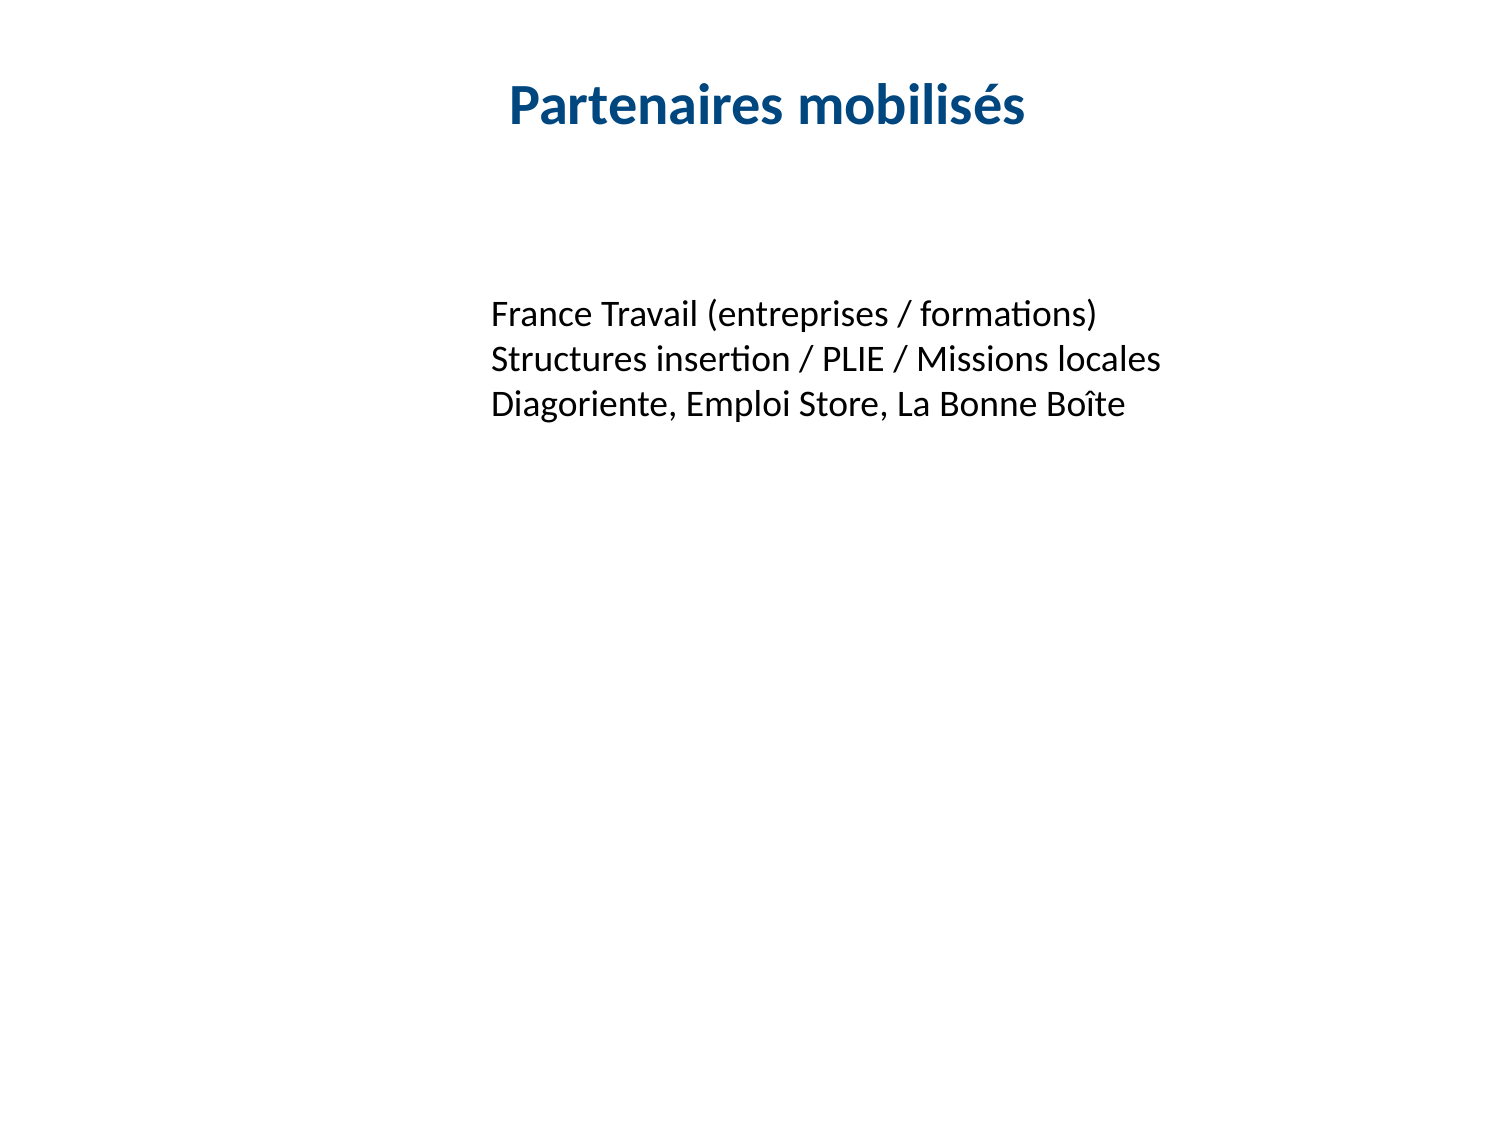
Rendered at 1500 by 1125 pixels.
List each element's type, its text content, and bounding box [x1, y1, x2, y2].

text_box Partenaires mobilisés [494, 59, 1041, 144]
text_box France Travail (entreprises / formations) Structures insertion / PLIE / Missions locales Diagoriente, Emploi Store, La Bonne Boîte [476, 236, 1178, 431]
